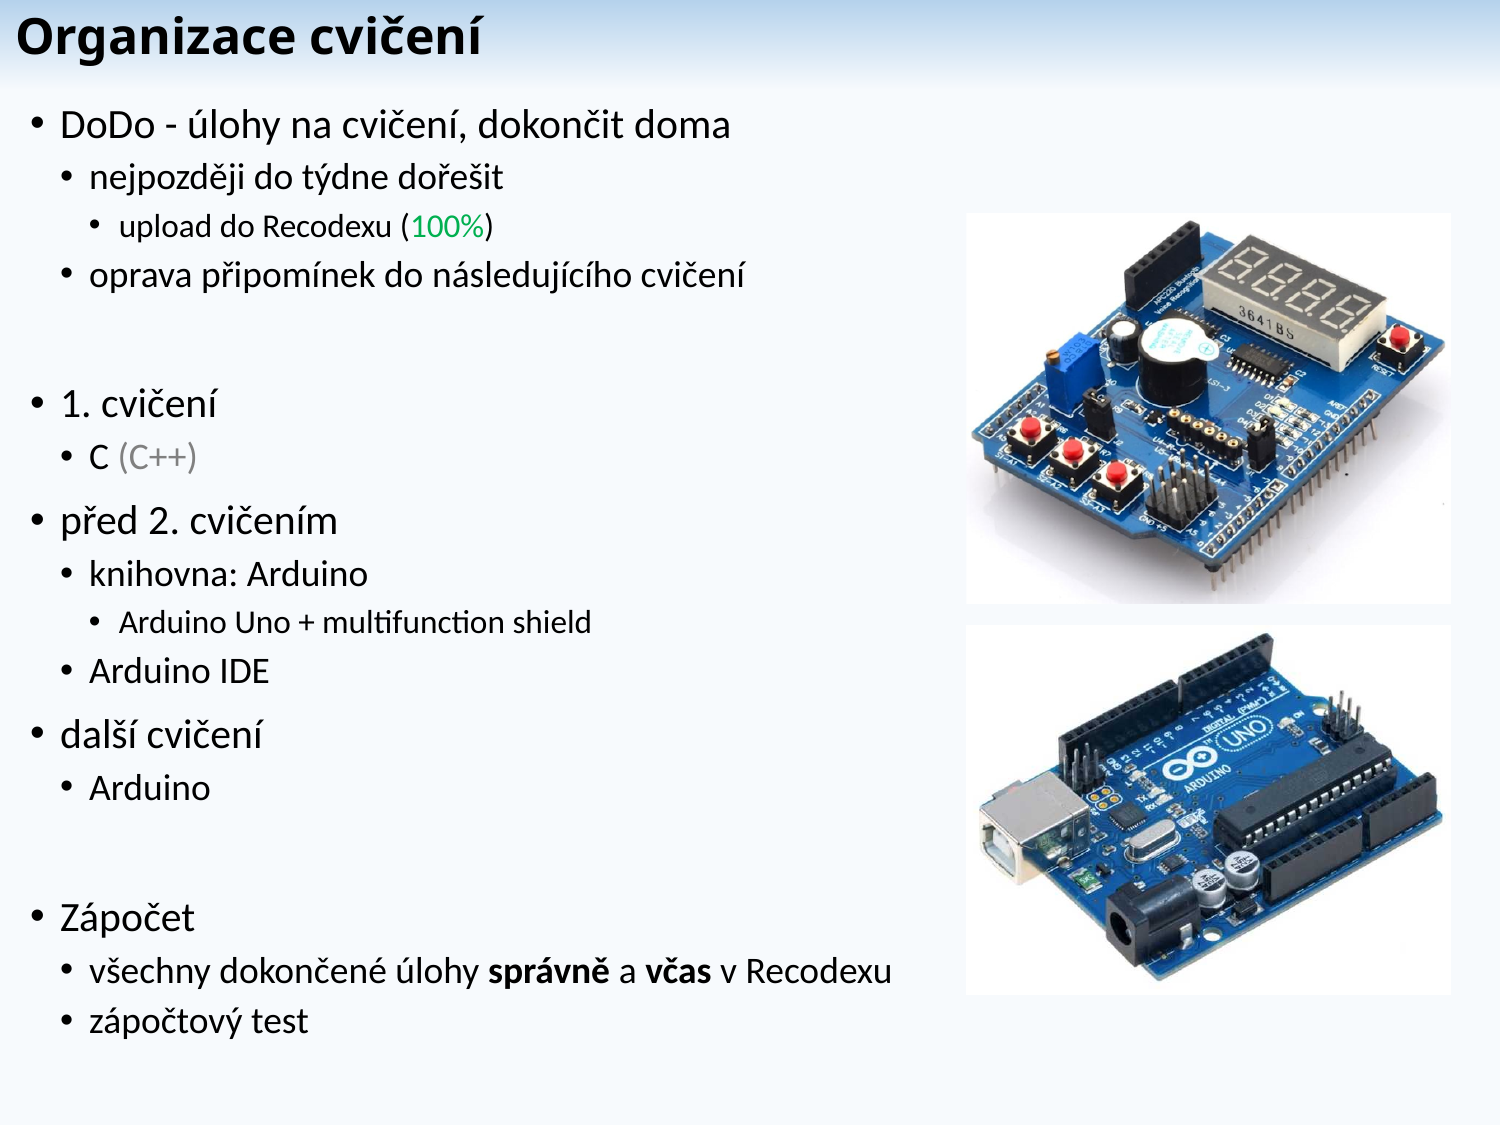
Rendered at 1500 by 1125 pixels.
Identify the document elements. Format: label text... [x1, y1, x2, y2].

list DoDo - úlohy na cvičení, dokončit doma nejpozději do týdne dořešit upload do Recodexu (100%) oprava připomínek do následujícího cvičení 1. cvičení C (C++) před 2. cvičením knihovna: Arduino Arduino Uno + multifunction shield Arduino IDE další cvičení Arduino Zápočet všechny dokončené úlohy správně a včas v Recodexu zápočtový test [15, 94, 1487, 1113]
title Organizace cvičení [0, 0, 1500, 77]
picture [966, 213, 1451, 604]
picture [966, 625, 1451, 996]
